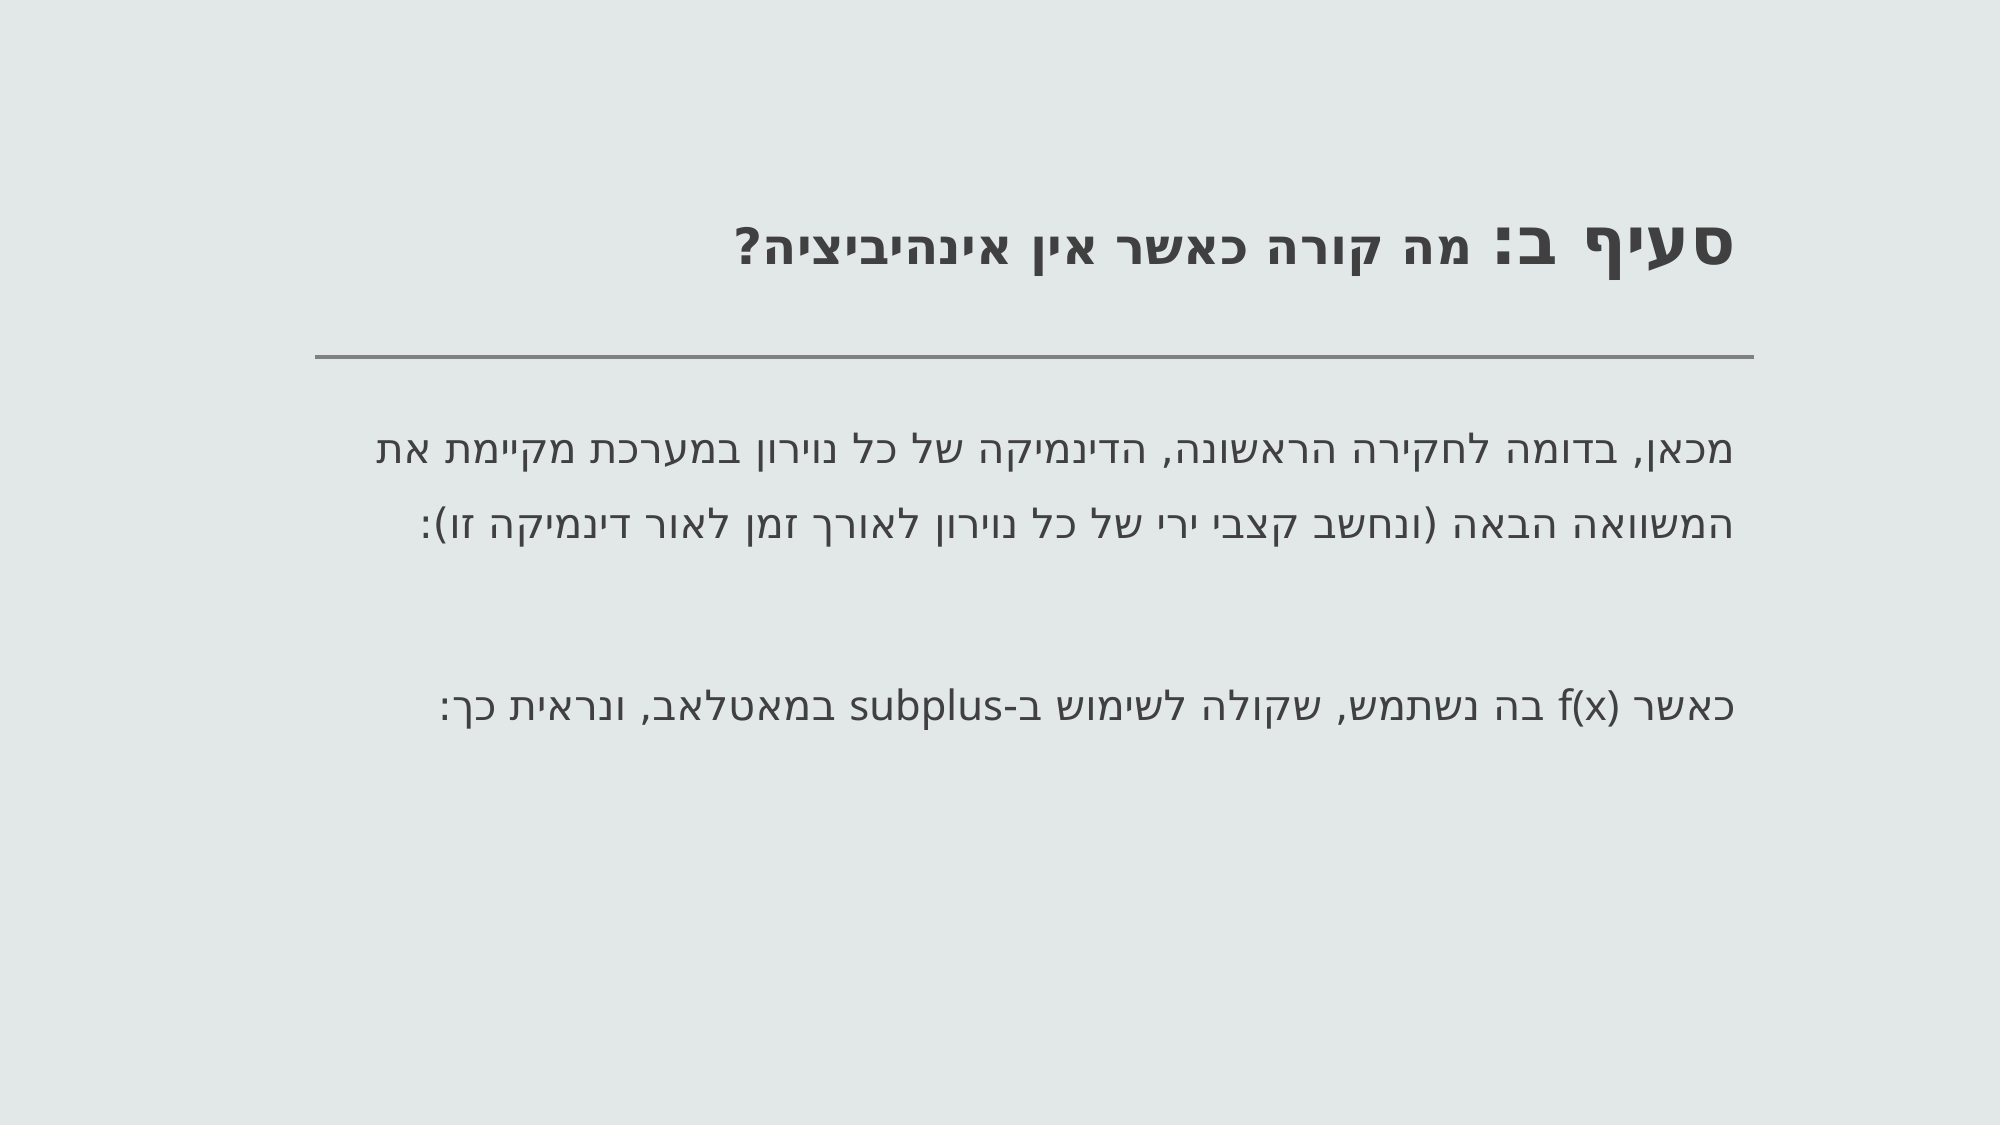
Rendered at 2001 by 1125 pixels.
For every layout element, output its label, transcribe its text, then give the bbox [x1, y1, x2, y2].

title סעיף ב: מה קורה כאשר אין אינהיביציה? [315, 72, 1754, 294]
